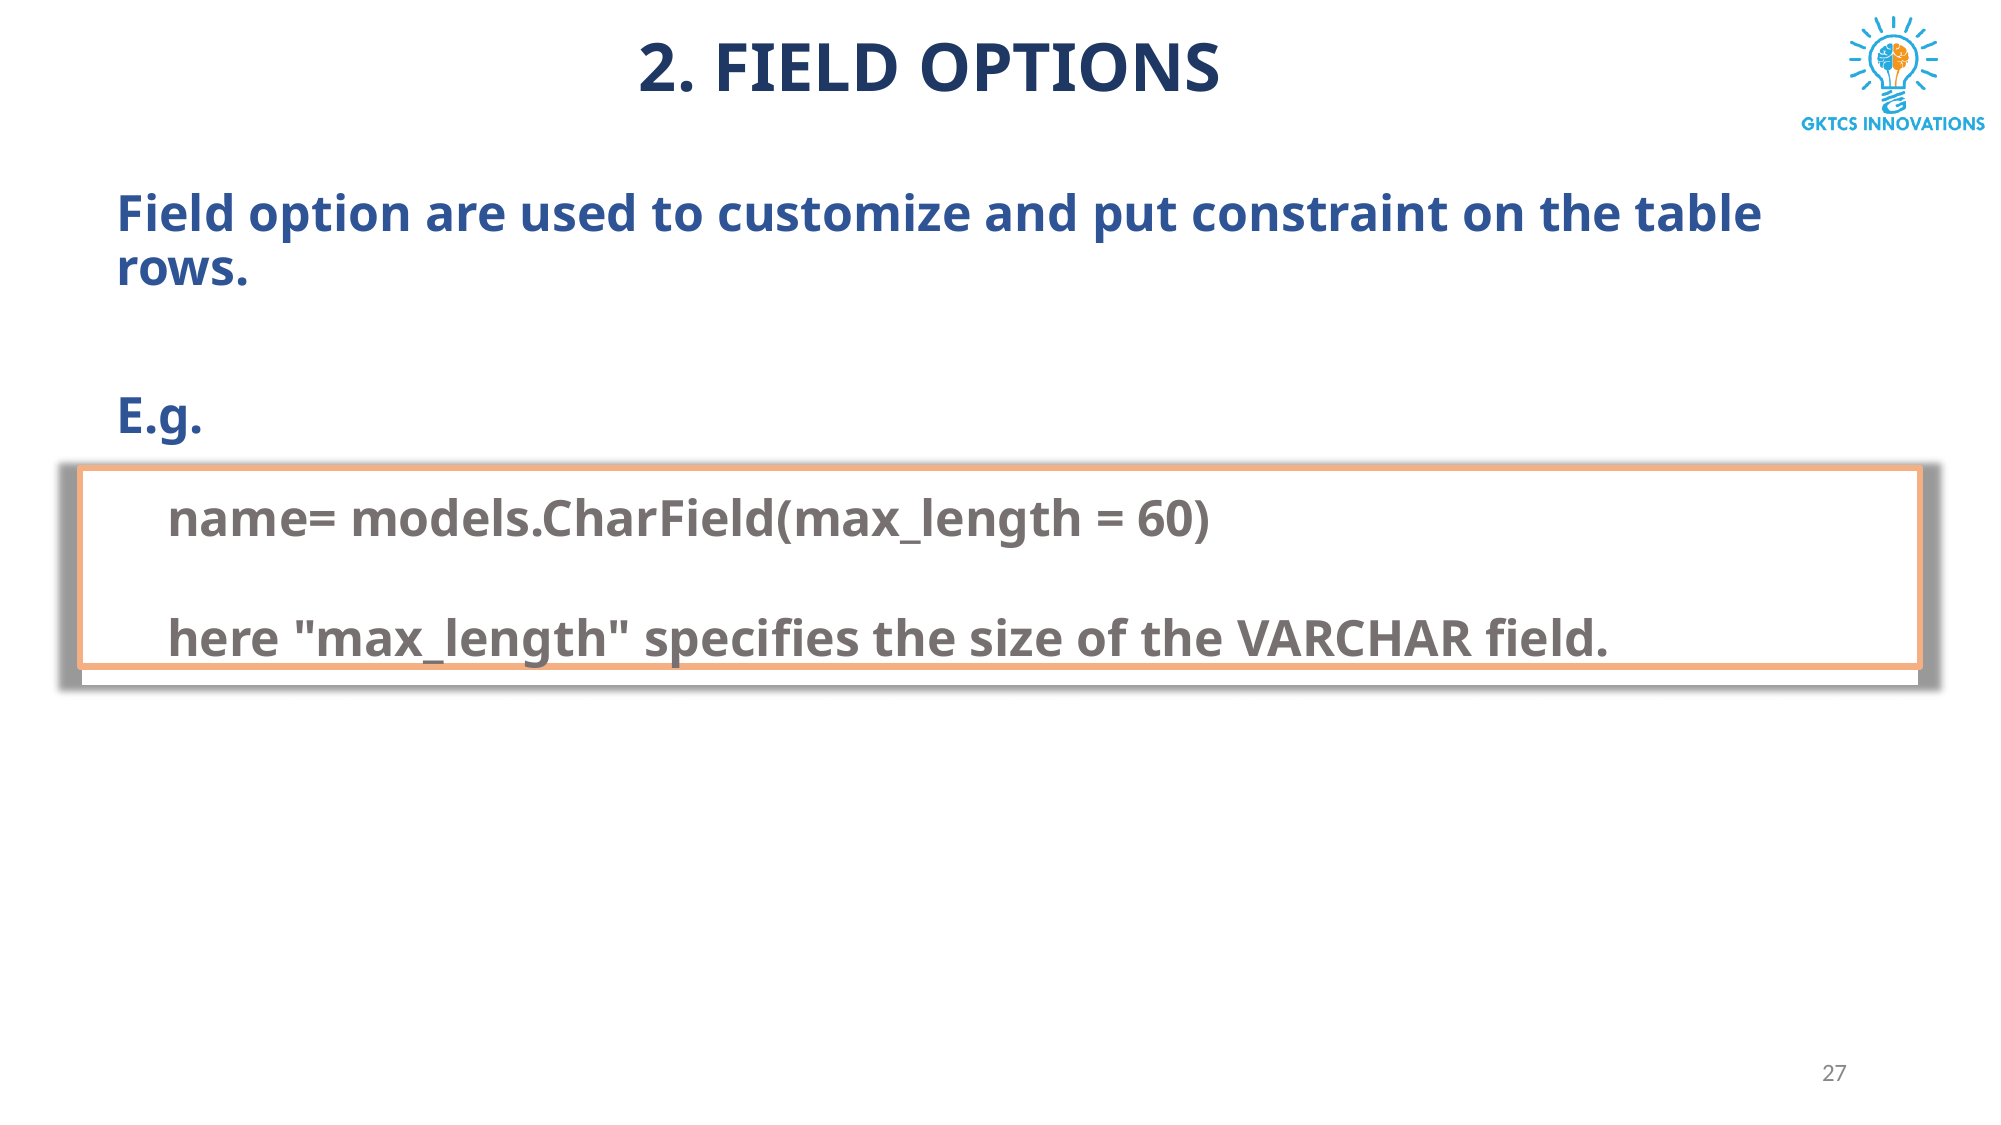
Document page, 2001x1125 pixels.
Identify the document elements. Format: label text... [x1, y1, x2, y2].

picture [50, 454, 1950, 701]
text_box Field option are used to customize and put constraint on the table rows. E.g. [114, 178, 1816, 444]
slide_number 27 [1815, 1060, 1856, 1125]
picture [1801, 16, 1985, 135]
title 2. FIELD OPTIONS [311, 1, 1675, 178]
